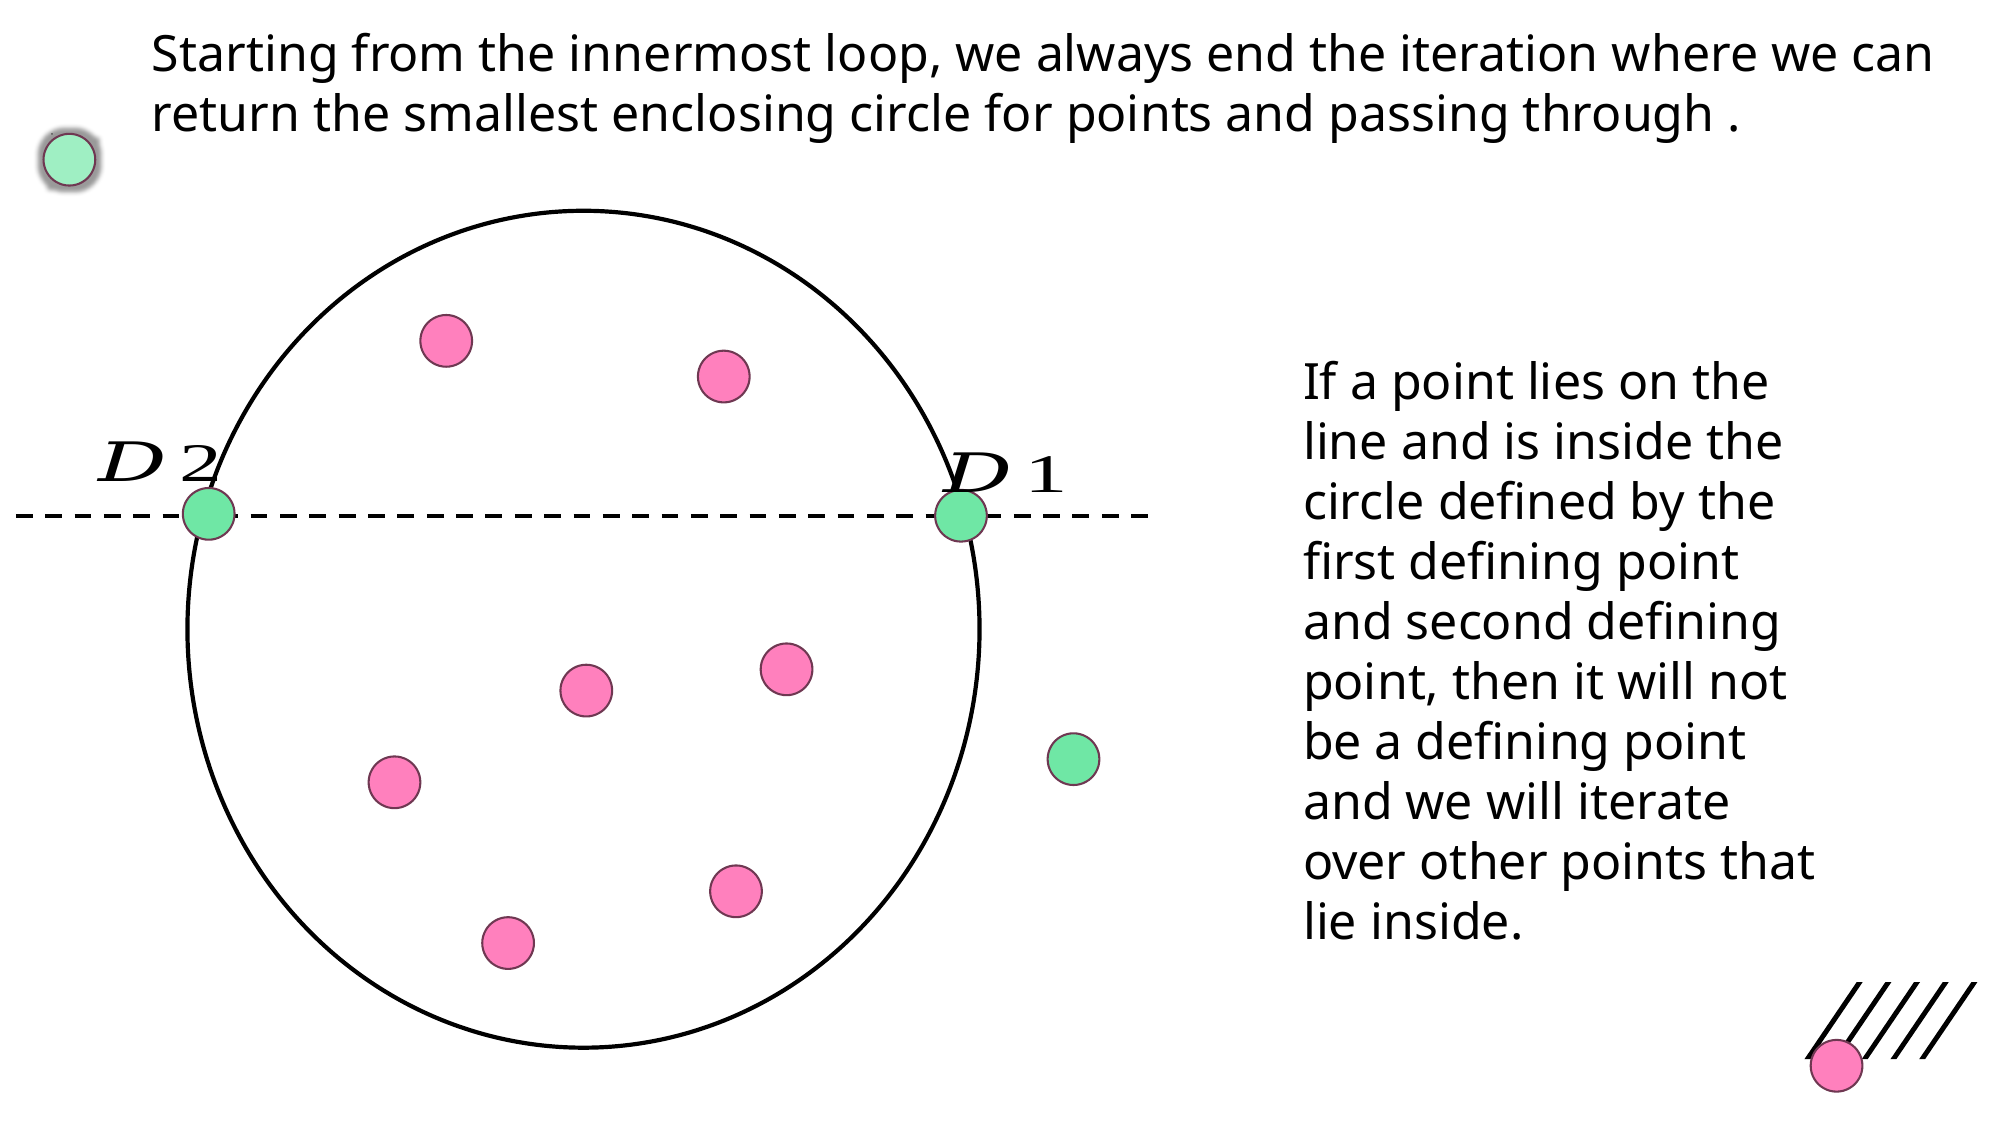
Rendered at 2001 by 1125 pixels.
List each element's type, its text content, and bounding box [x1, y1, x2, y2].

text_box [1046, 732, 1101, 787]
text_box [42, 132, 97, 187]
text_box [419, 313, 474, 368]
text_box [934, 516, 988, 543]
text_box [559, 663, 614, 718]
text_box [696, 349, 751, 404]
text_box [181, 486, 236, 515]
text_box [481, 916, 536, 970]
text_box [1809, 1038, 1864, 1093]
text_box [934, 492, 988, 515]
text_box If a point lies on the line and is inside the circle defined by the first defining point and second defining point, then it will not be a defining point and we will iterate over other points that lie inside. [1288, 341, 1857, 957]
text_box [210, 209, 954, 515]
text_box [186, 516, 981, 1049]
text_box [181, 516, 236, 541]
